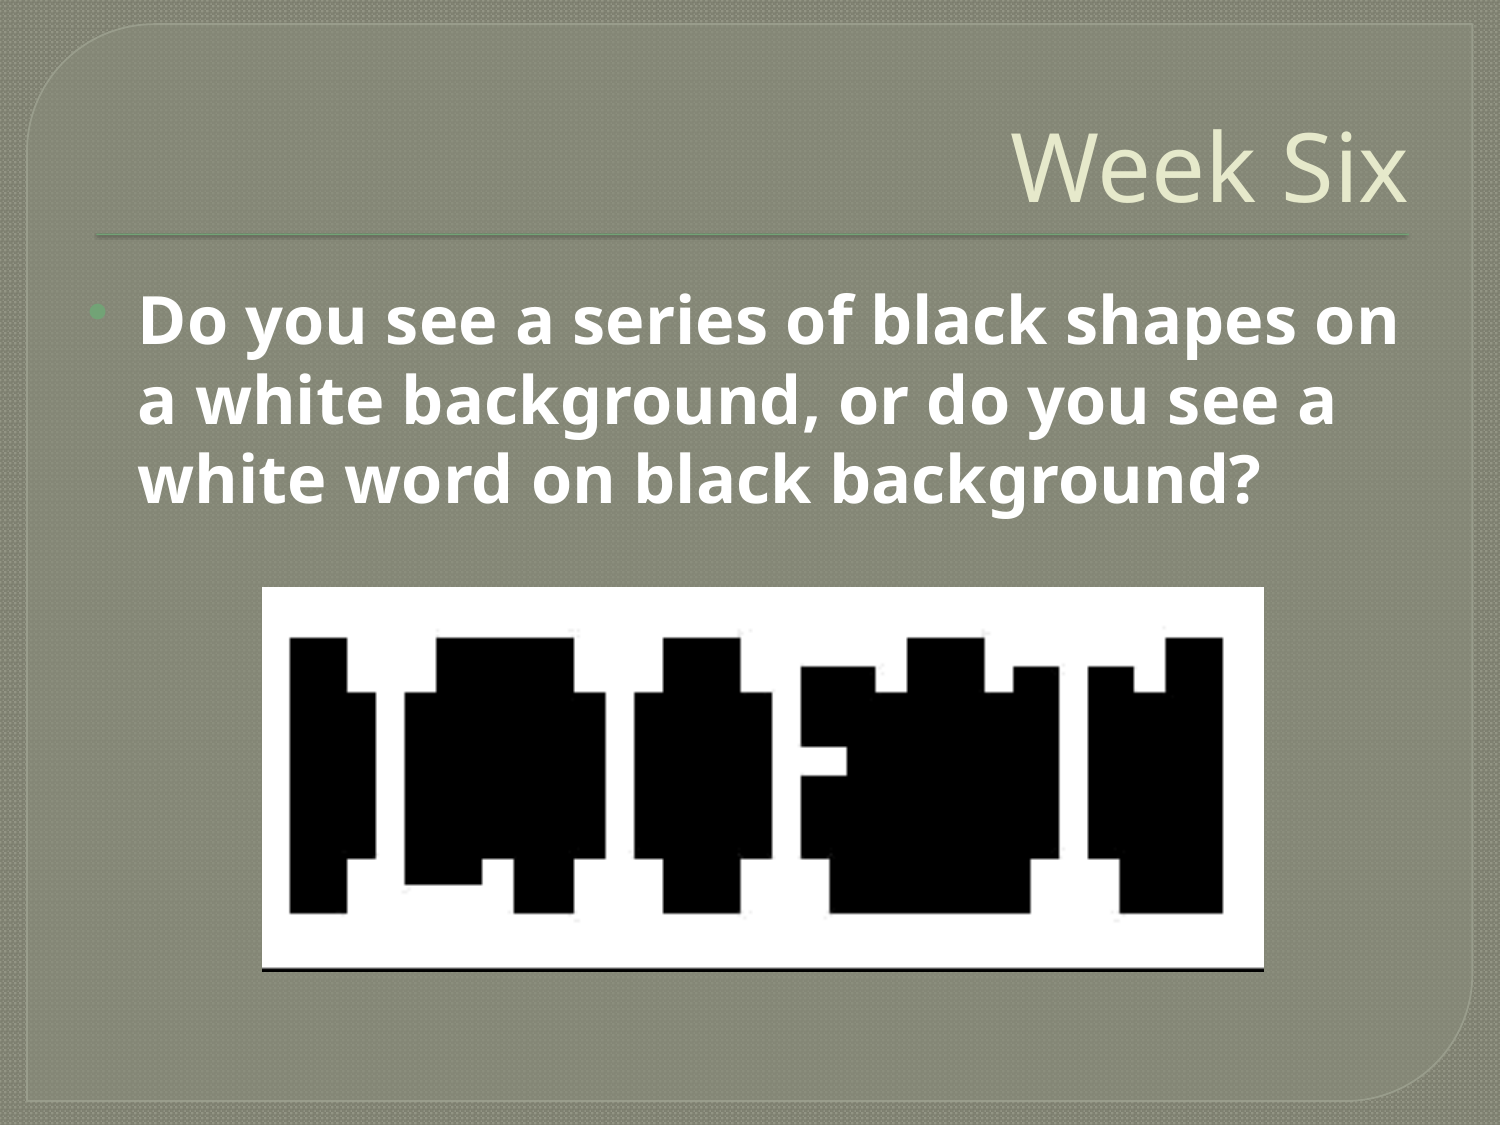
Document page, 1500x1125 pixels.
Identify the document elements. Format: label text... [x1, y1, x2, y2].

title Week Six [75, 41, 1425, 230]
list Do you see a series of black shapes on a white background, or do you see a white word on black background? [75, 270, 1425, 1013]
picture [262, 587, 1264, 973]
